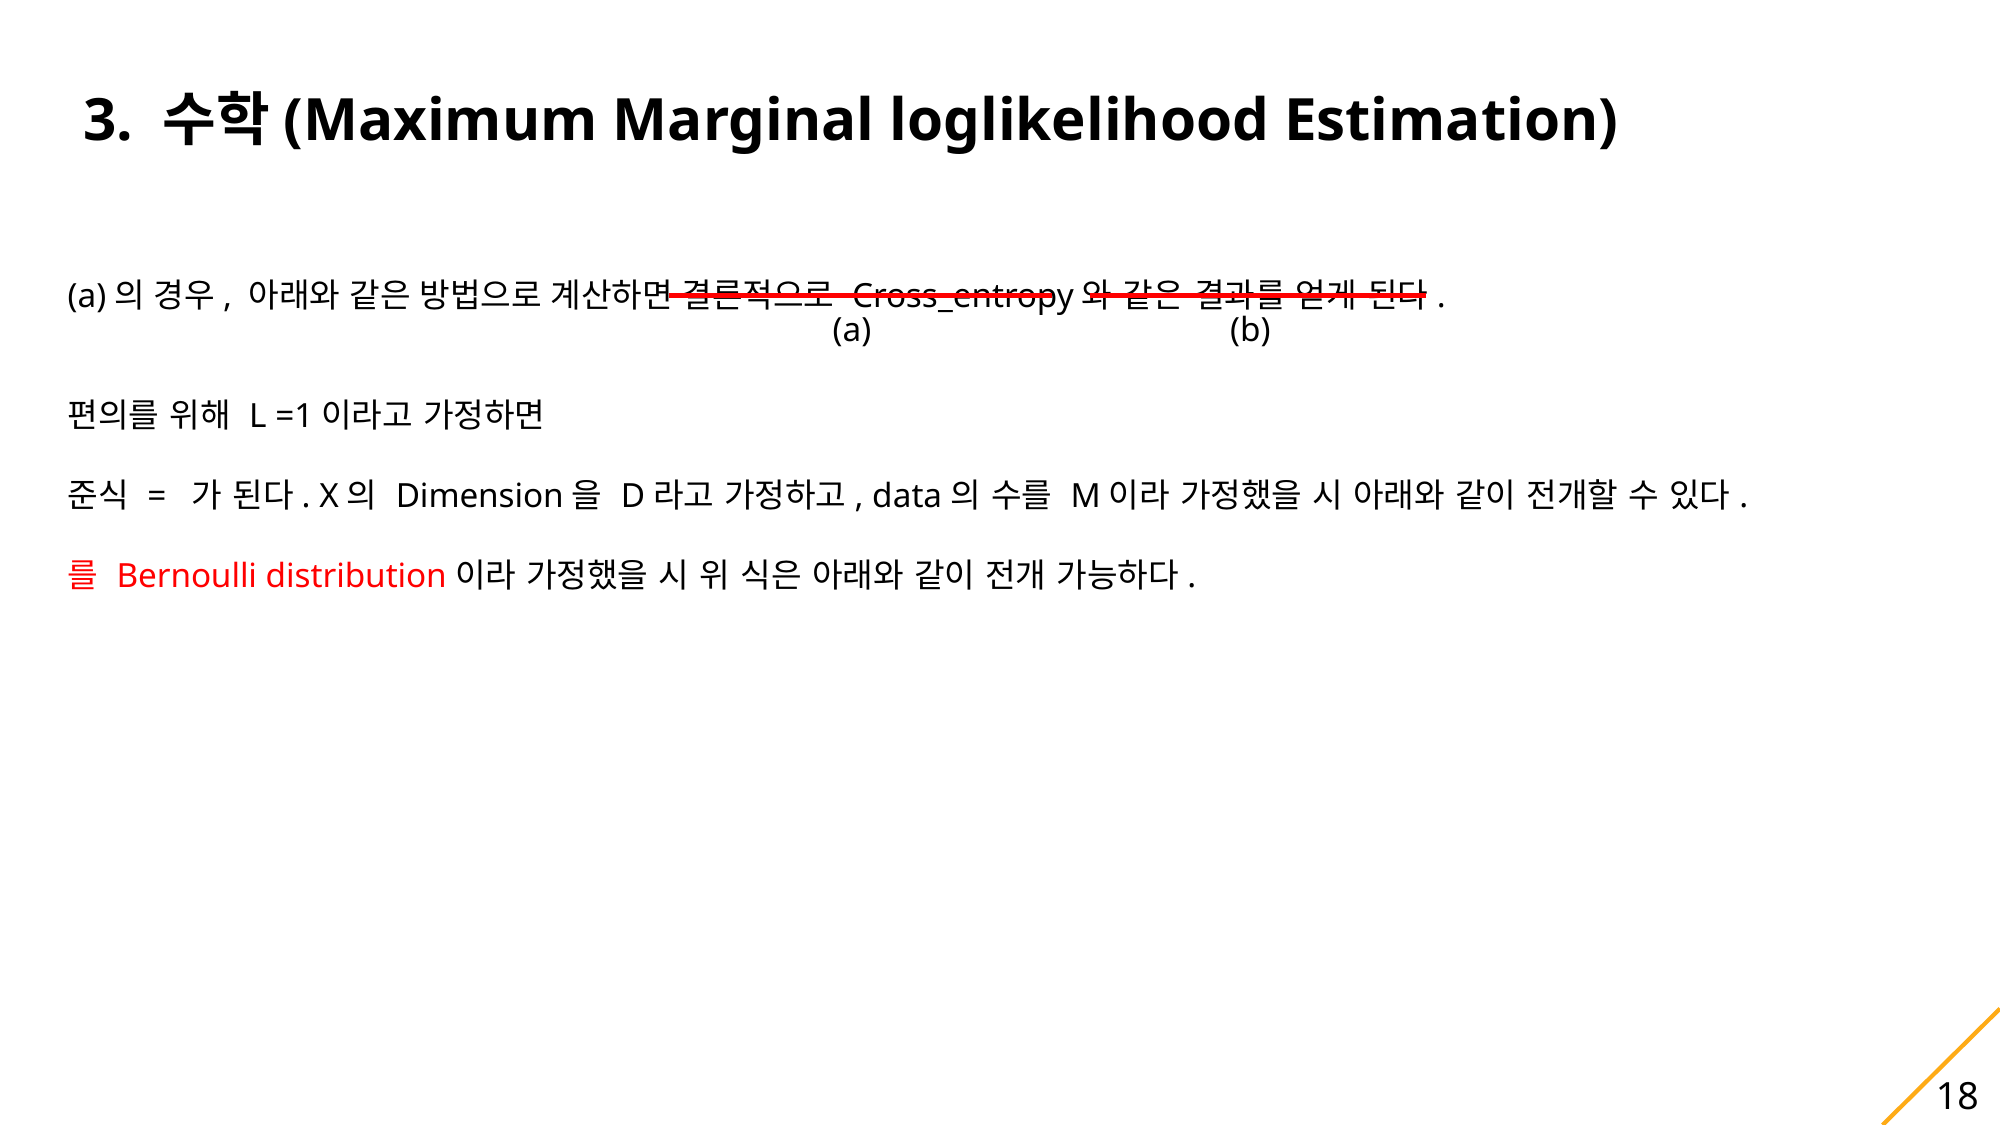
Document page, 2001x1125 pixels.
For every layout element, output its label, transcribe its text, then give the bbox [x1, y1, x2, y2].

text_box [1882, 1008, 2000, 1125]
text_box 3. 수학(Maximum Marginal loglikelihood Estimation) [68, 74, 1827, 159]
text_box (a) [817, 301, 904, 356]
text_box (b) [1215, 301, 1302, 356]
